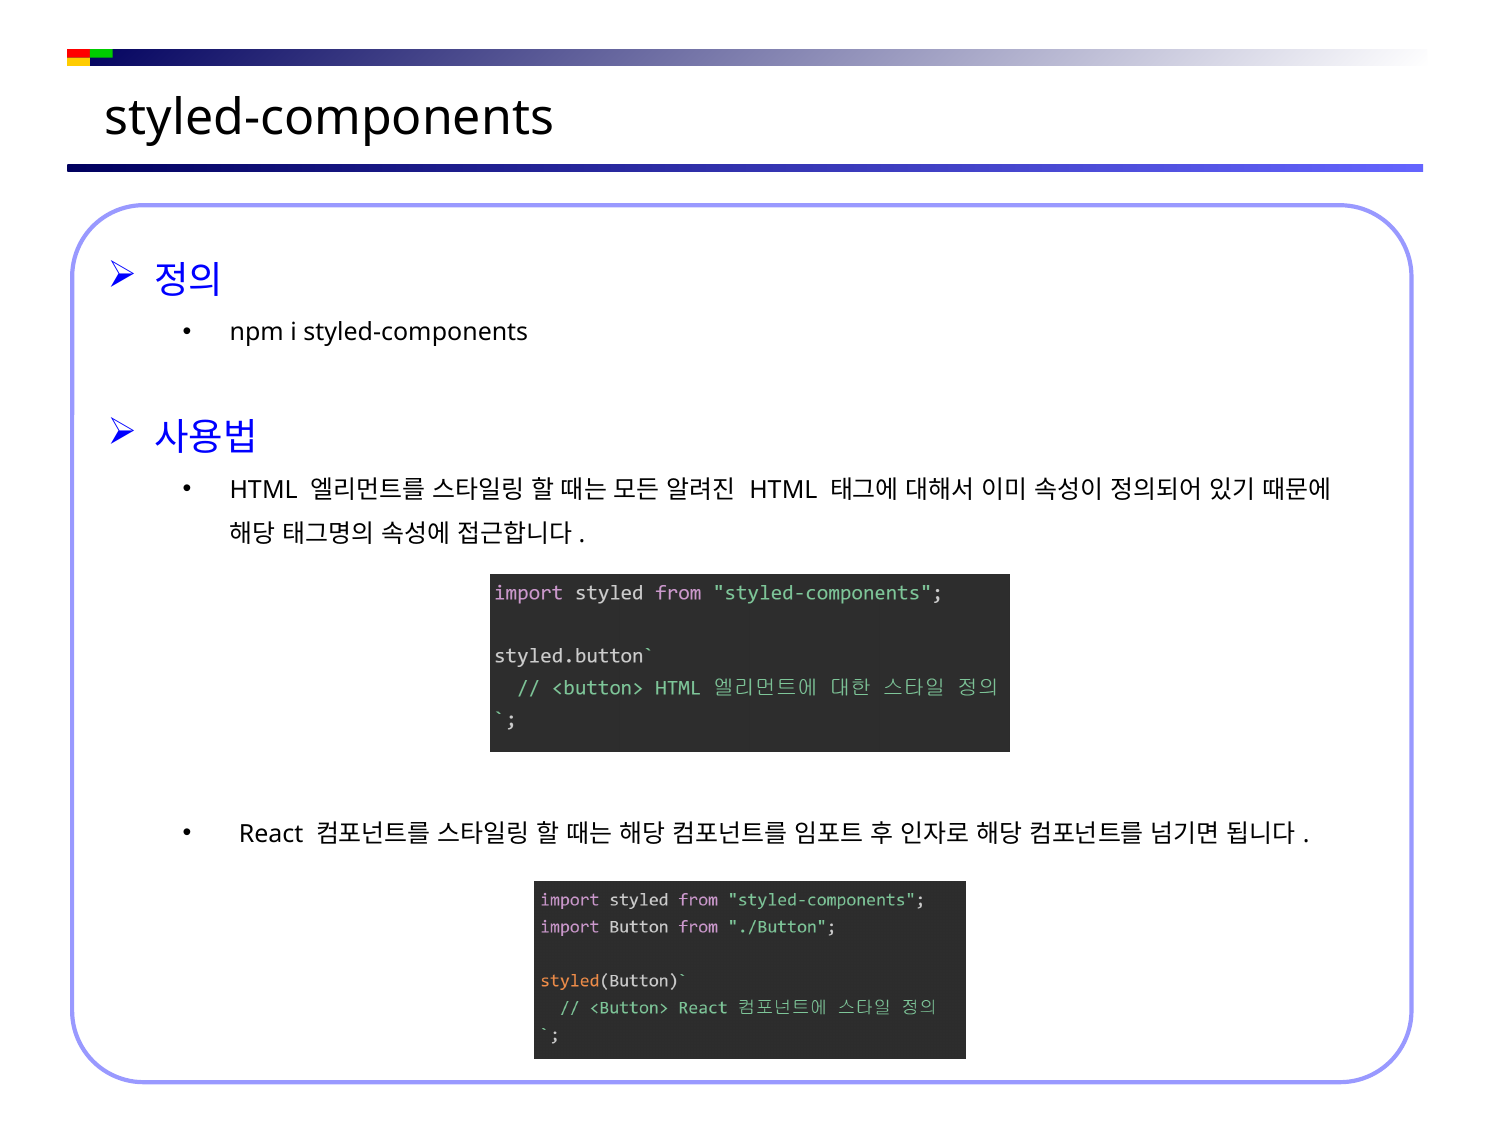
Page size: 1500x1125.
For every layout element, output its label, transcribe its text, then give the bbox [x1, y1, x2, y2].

picture [534, 881, 966, 1059]
text_box styled-components [90, 77, 1412, 152]
text_box 정의 npm i styled-components 사용법 HTML 엘리먼트를 스타일링 할 때는 모든 알려진 HTML 태그에 대해서 이미 속성이 정의되어 있기 때문에 해당 태그명의 속성에 접근합니다. React 컴포넌트를 스타일링 할 때는 해당 컴포넌트를 임포트 후 인자로 해당 컴포넌트를 넘기면 됩니다. [70, 203, 1414, 1085]
picture [1245, 479, 1259, 492]
picture [489, 573, 1010, 752]
